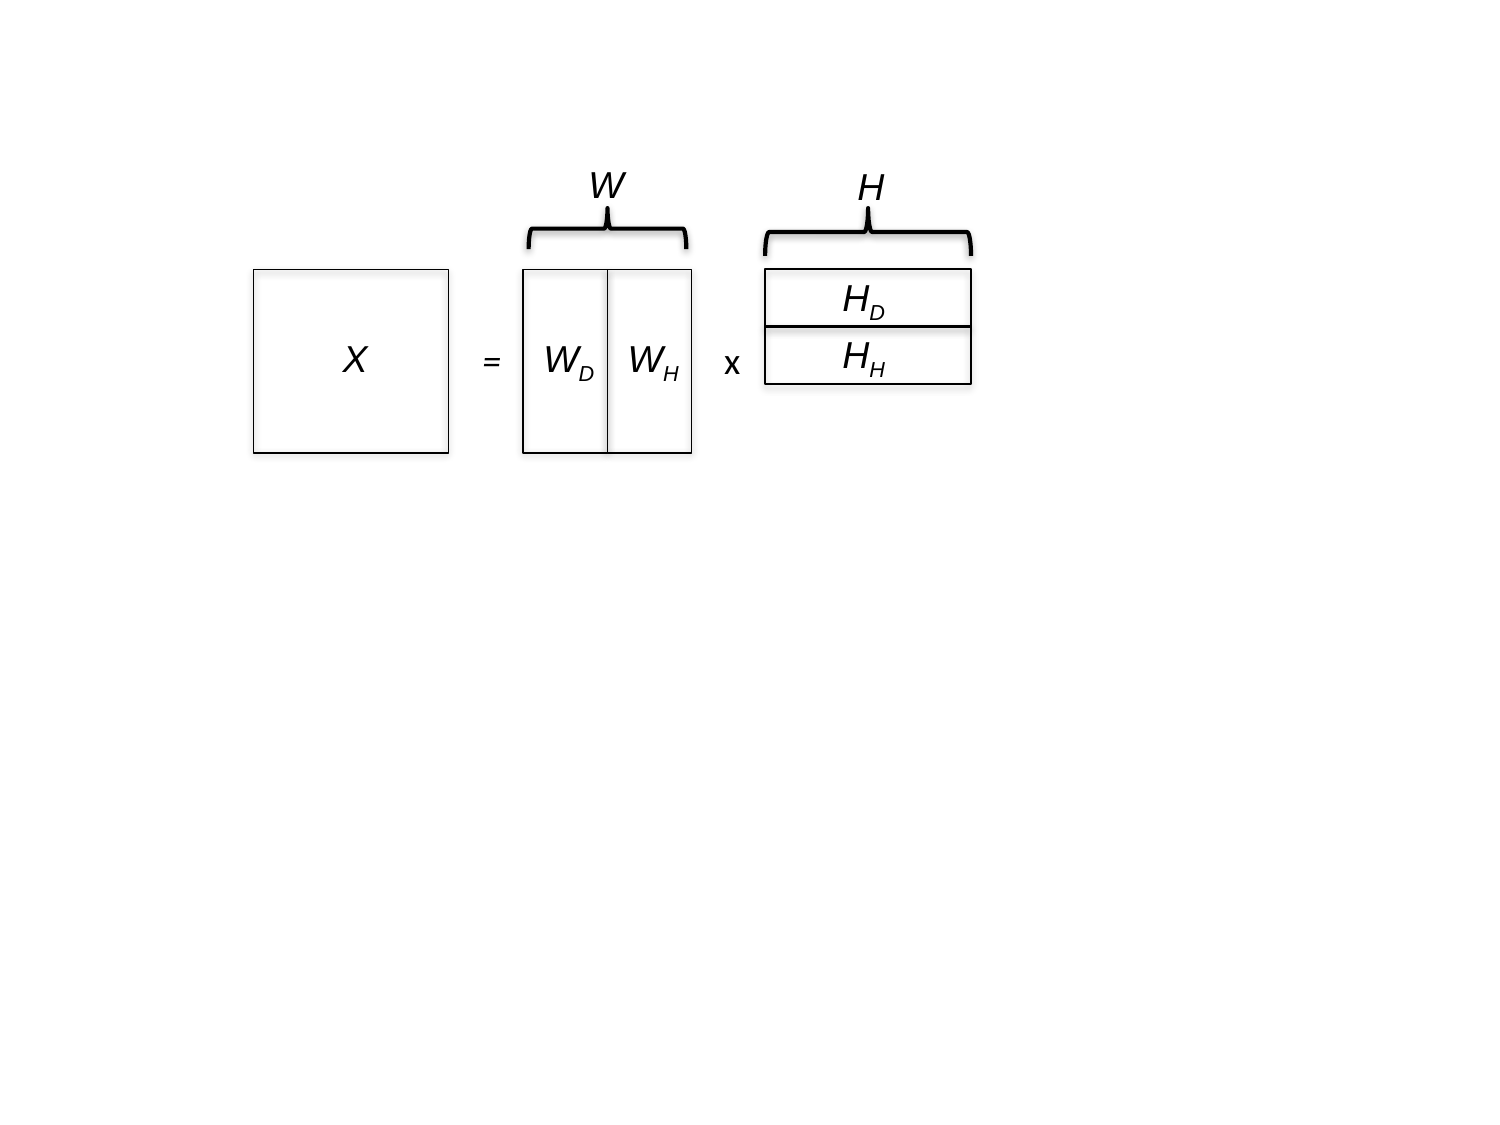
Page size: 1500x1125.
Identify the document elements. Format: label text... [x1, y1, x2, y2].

text_box [522, 269, 605, 454]
text_box WD [528, 327, 602, 394]
text_box [764, 325, 827, 385]
text_box = [467, 329, 517, 390]
text_box WH [612, 327, 694, 394]
text_box X [327, 327, 383, 388]
text_box HH [827, 323, 901, 390]
text_box [607, 269, 692, 454]
text_box [901, 325, 972, 385]
text_box W [573, 153, 639, 214]
text_box HD [827, 266, 901, 323]
text_box [764, 268, 827, 325]
text_box x [709, 329, 756, 390]
text_box [901, 268, 972, 325]
text_box [253, 269, 449, 454]
text_box [763, 215, 974, 256]
text_box H [842, 155, 900, 215]
text_box [526, 214, 689, 250]
